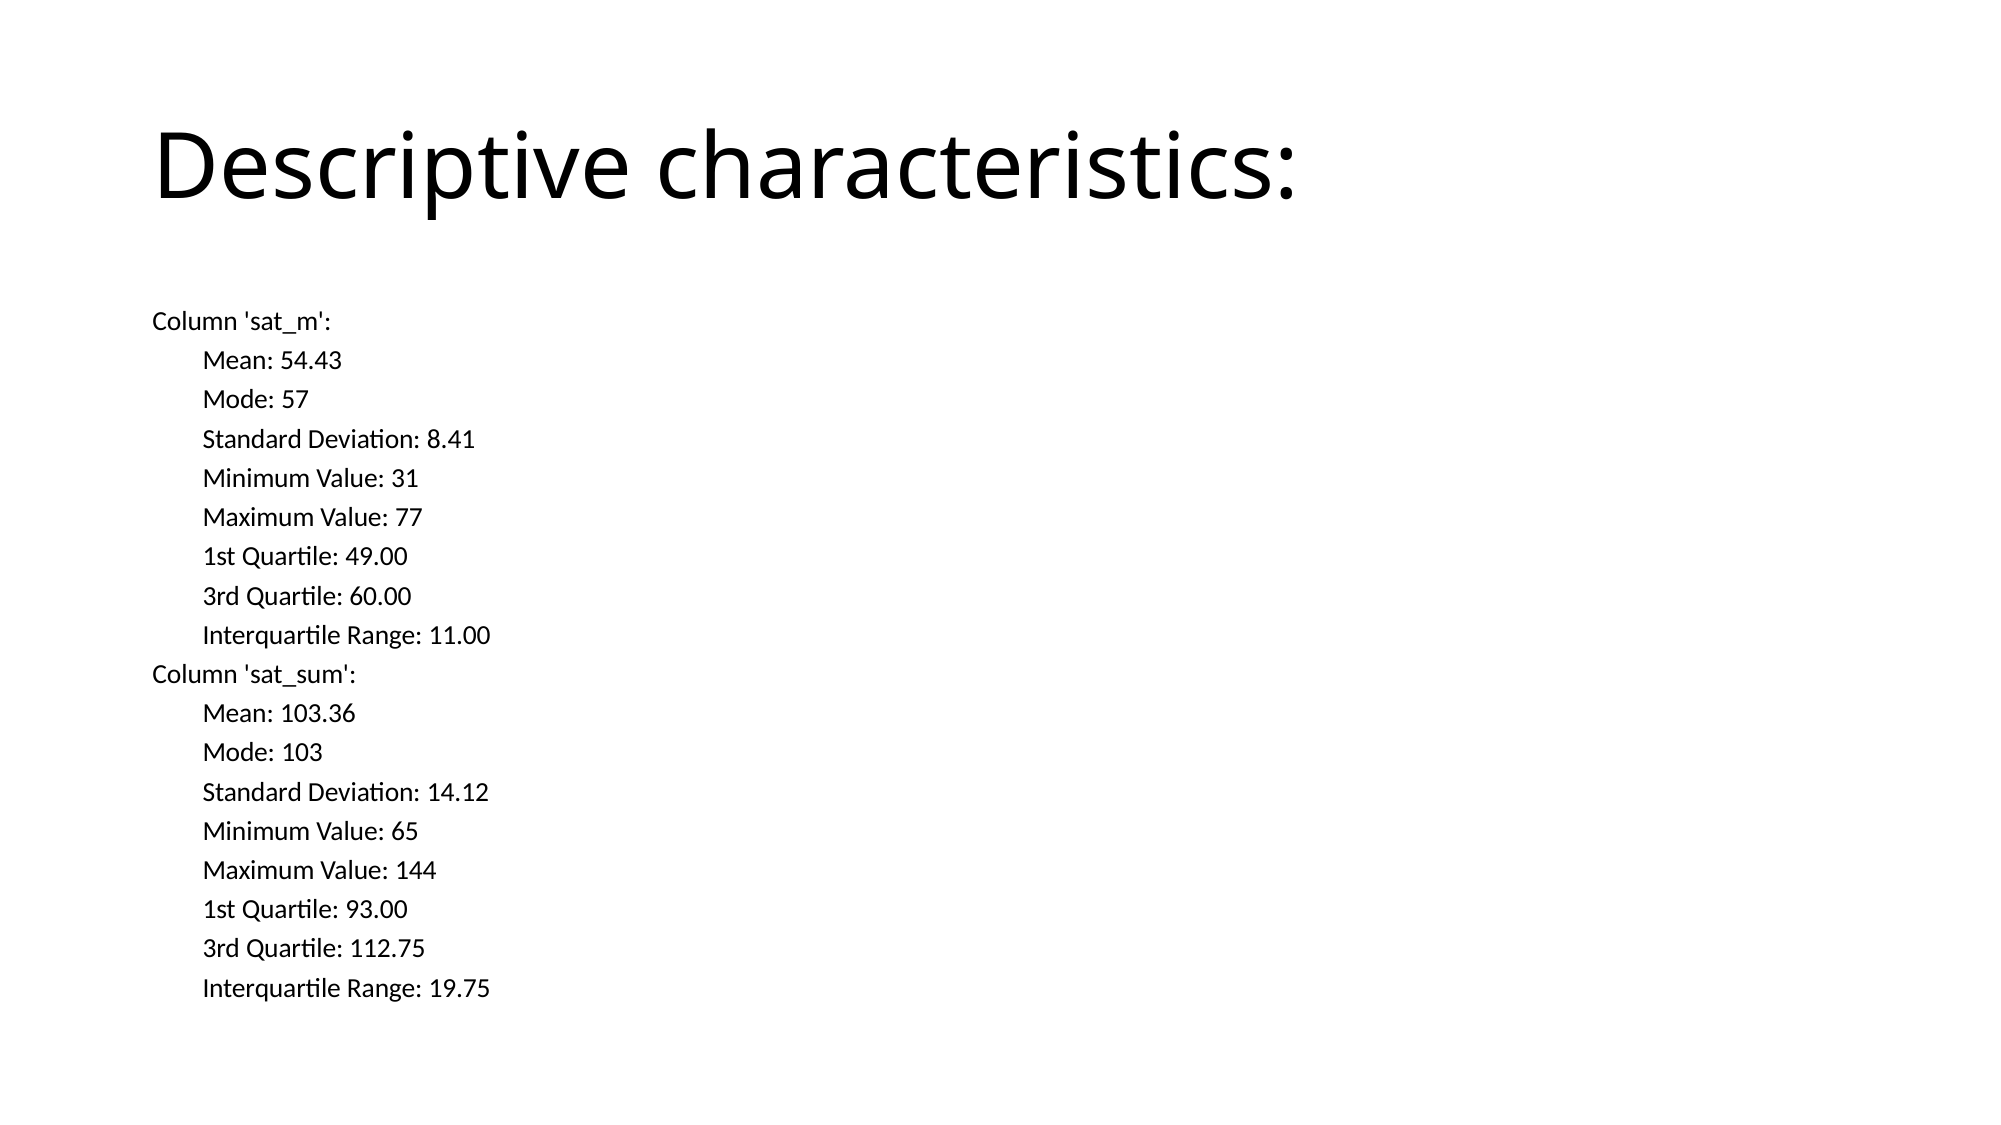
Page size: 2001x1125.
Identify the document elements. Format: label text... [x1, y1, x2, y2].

title Descriptive characteristics: [137, 59, 1863, 278]
list Column 'sat_m': Mean: 54.43 Mode: 57 Standard Deviation: 8.41 Minimum Value: 31 Maximum Value: 77 1st Quartile: 49.00 3rd Quartile: 60.00 Interquartile Range: 11.00 Column 'sat_sum': Mean: 103.36 Mode: 103 Standard Deviation: 14.12 Minimum Value: 65 Maximum Value: 144 1st Quartile: 93.00 3rd Quartile: 112.75 Interquartile Range: 19.75 [137, 299, 1863, 1014]
